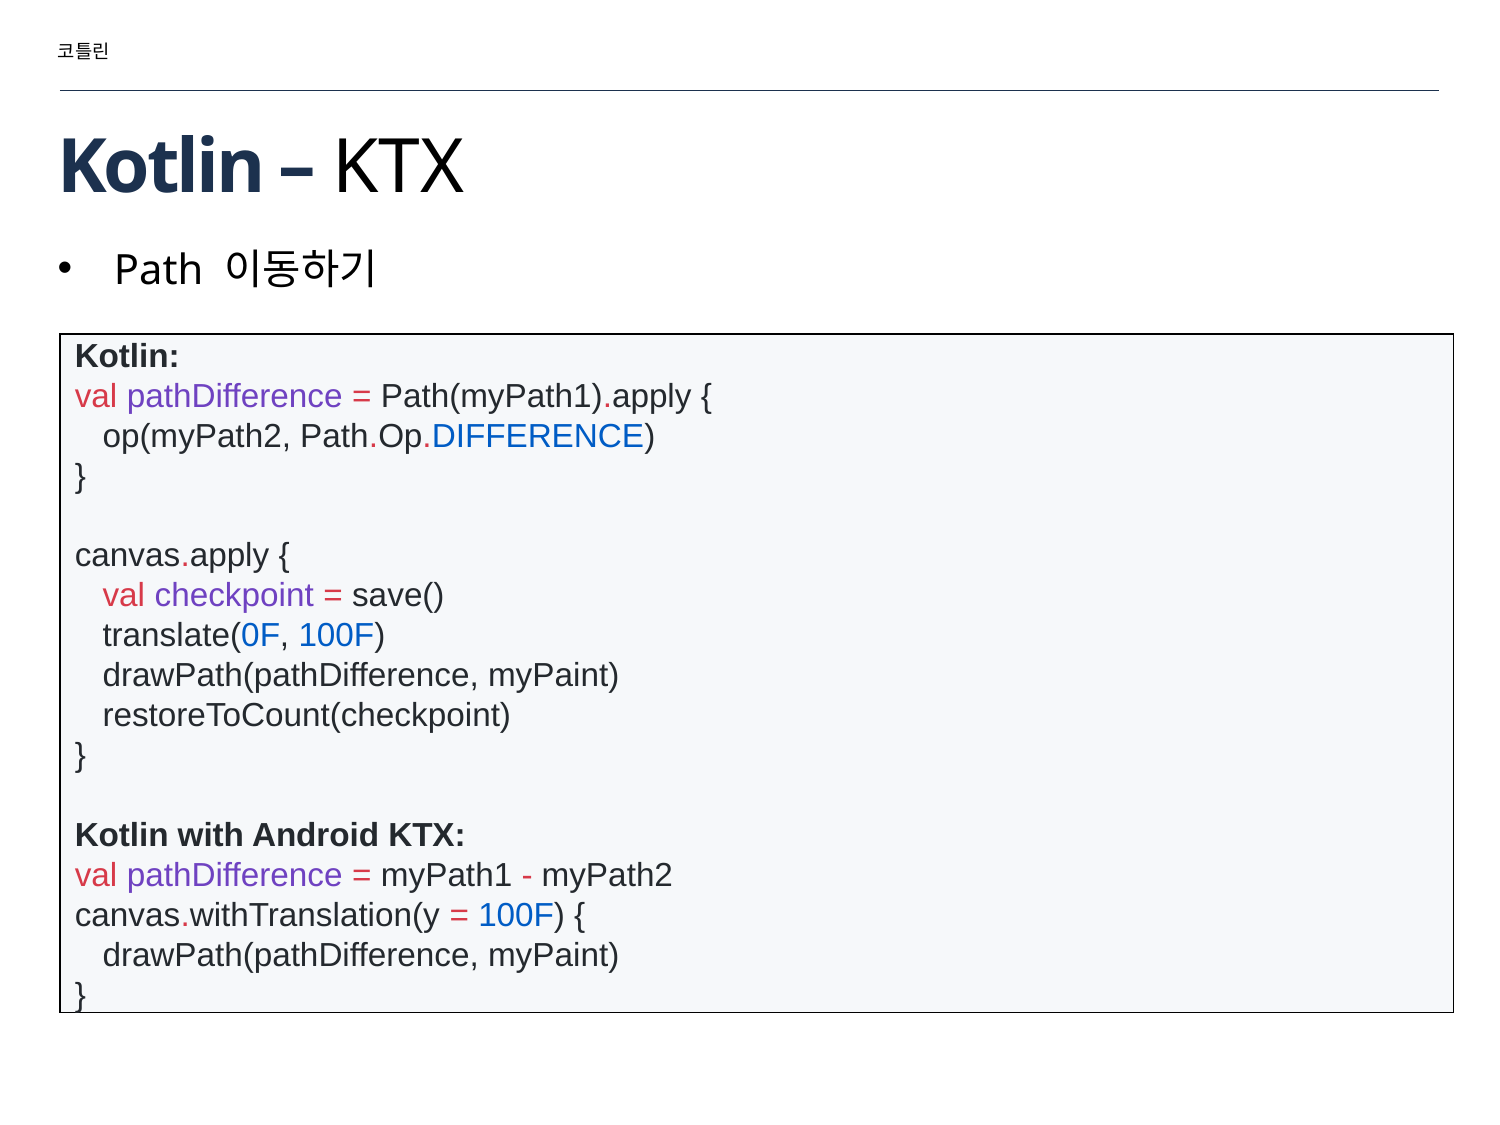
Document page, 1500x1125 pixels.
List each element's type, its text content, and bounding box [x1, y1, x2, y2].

text_box Path 이동하기 [42, 235, 1433, 1033]
text_box 코틀린 [43, 32, 303, 70]
text_box Kotlin: val pathDifference = Path(myPath1).apply { op(myPath2, Path.Op.DIFFERENCE) } canvas.apply { val checkpoint = save() translate(0F, 100F) drawPath(pathDifference, myPaint) restoreToCount(checkpoint) } Kotlin with Android KTX: val pathDifference = myPath1 - myPath2 canvas.withTranslation(y = 100F) { drawPath(pathDifference, myPaint) } [59, 333, 1454, 1013]
title Kotlin – KTX [42, 114, 1454, 211]
